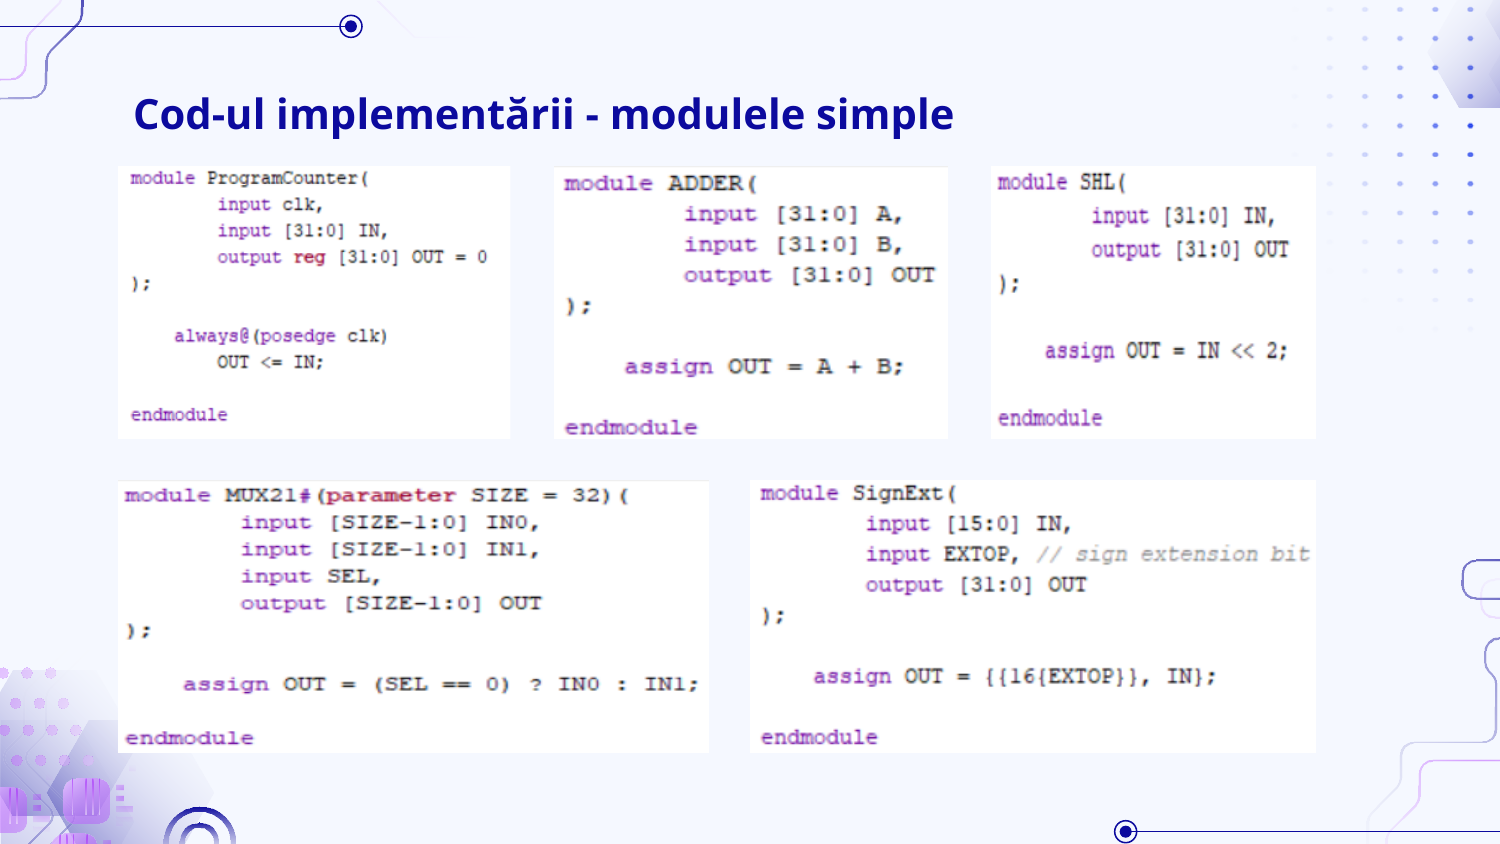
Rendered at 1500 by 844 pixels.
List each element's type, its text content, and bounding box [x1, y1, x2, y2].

picture [749, 480, 1316, 753]
picture [117, 166, 511, 439]
picture [554, 166, 948, 439]
picture [991, 0, 1500, 439]
title Cod-ul implementării - modulele simple [118, 72, 1382, 167]
picture [117, 480, 709, 753]
